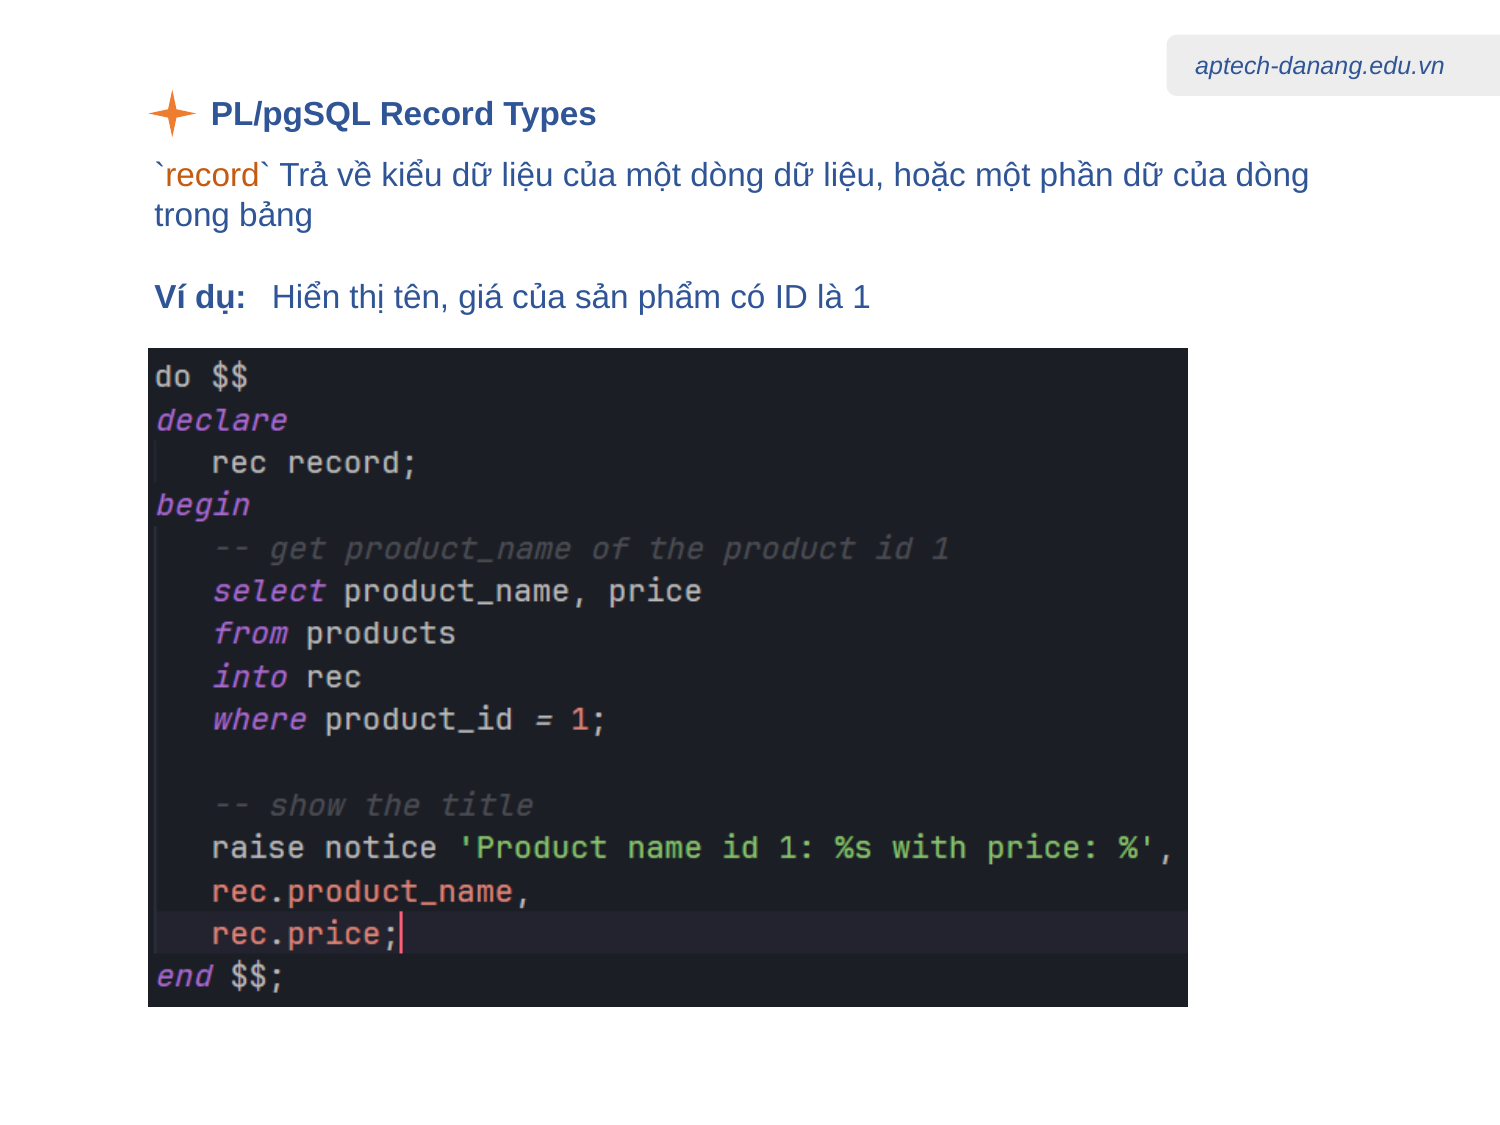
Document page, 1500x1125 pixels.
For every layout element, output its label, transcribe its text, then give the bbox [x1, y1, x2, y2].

text_box PL/pgSQL Record Types [196, 84, 816, 140]
text_box Ví dụ: [139, 267, 257, 323]
text_box Hiển thị tên, giá của sản phẩm có ID là 1 [257, 267, 1276, 323]
picture [148, 348, 1188, 1007]
text_box [148, 89, 196, 138]
text_box `record` Trả về kiểu dữ liệu của một dòng dữ liệu, hoặc một phần dữ của dòng trong bảng [139, 146, 1398, 241]
